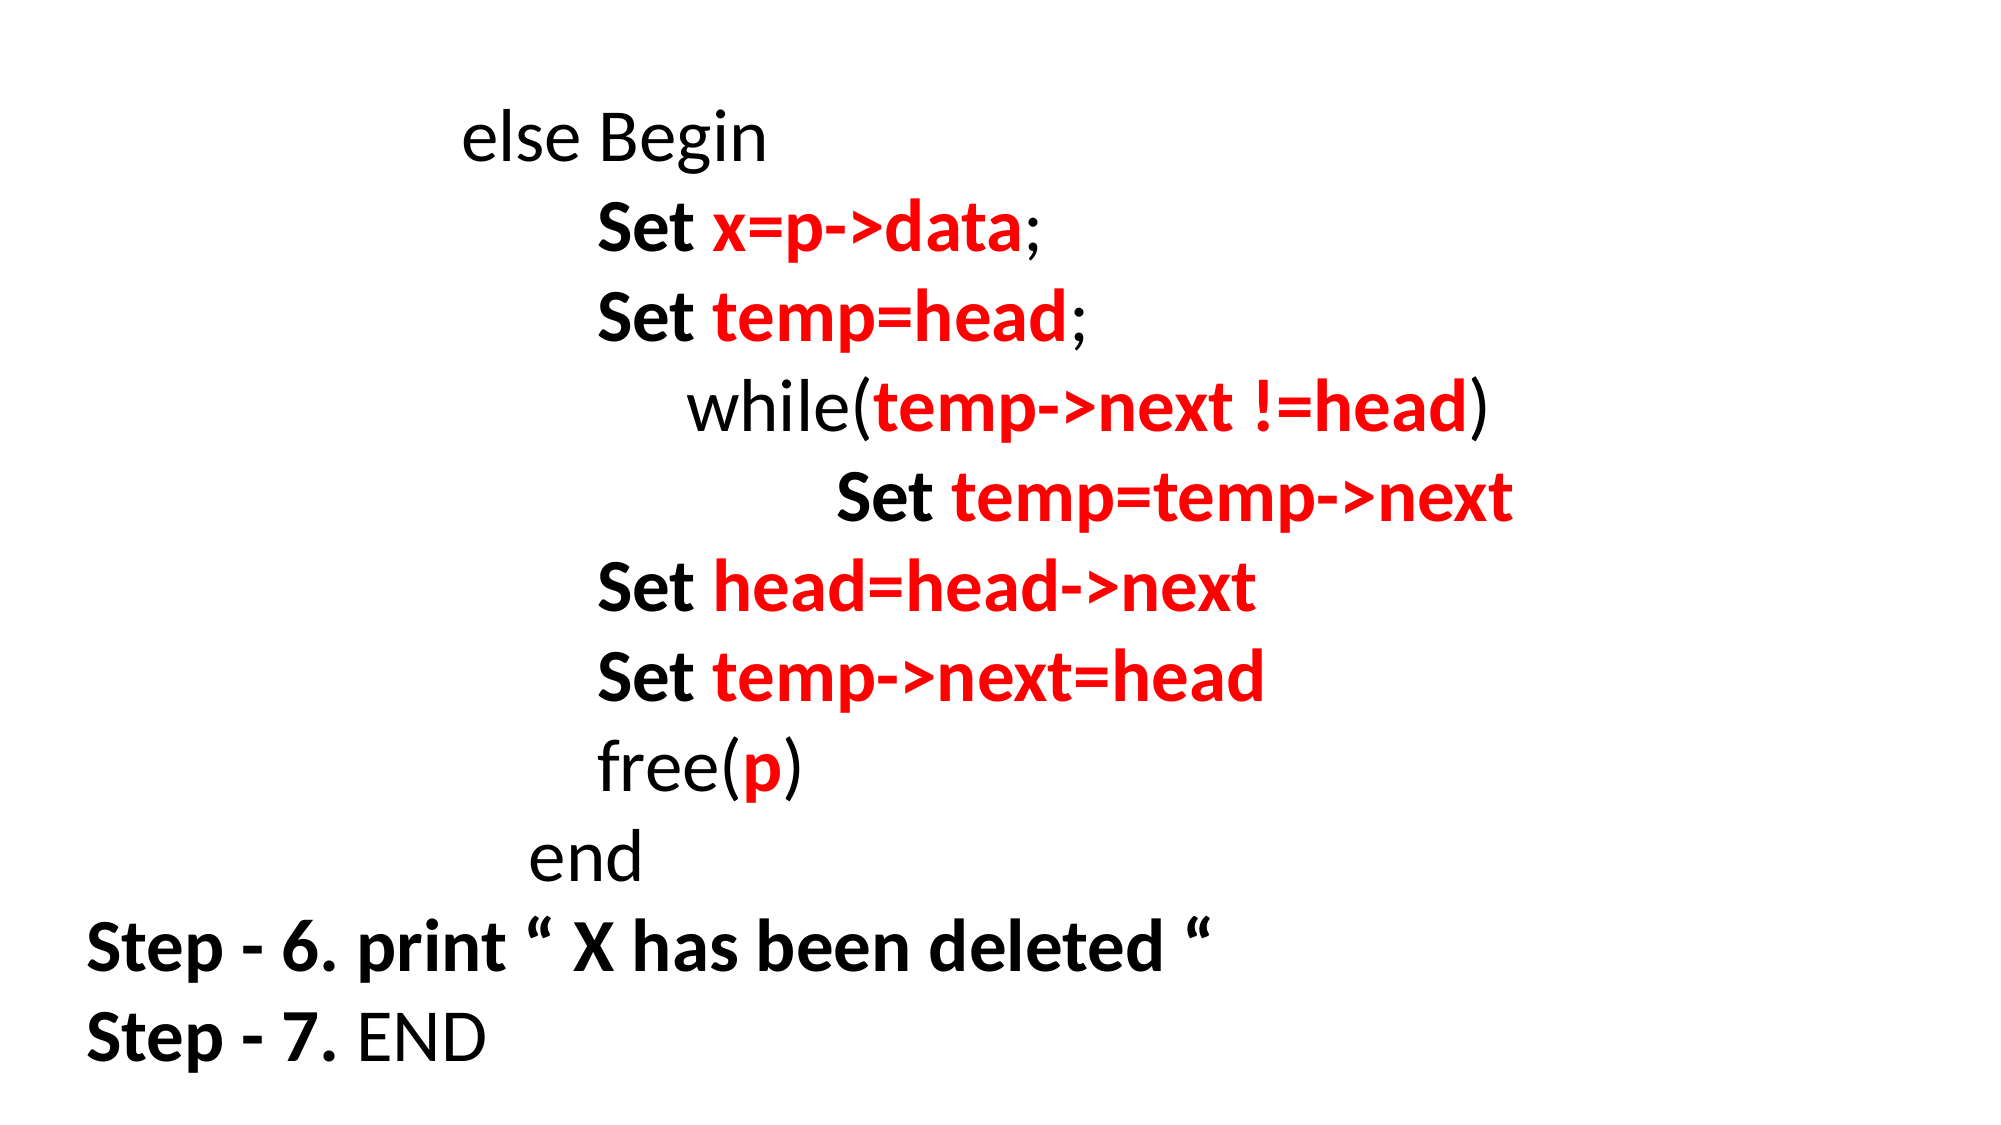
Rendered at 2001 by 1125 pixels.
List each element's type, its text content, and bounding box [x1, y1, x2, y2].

text_box else Begin Set x=p->data; Set temp=head; while(temp->next !=head) Set temp=temp->next Set head=head->next Set temp->next=head free(p) end Step - 6. print “ X has been deleted “ Step - 7. END [71, 78, 1925, 1094]
